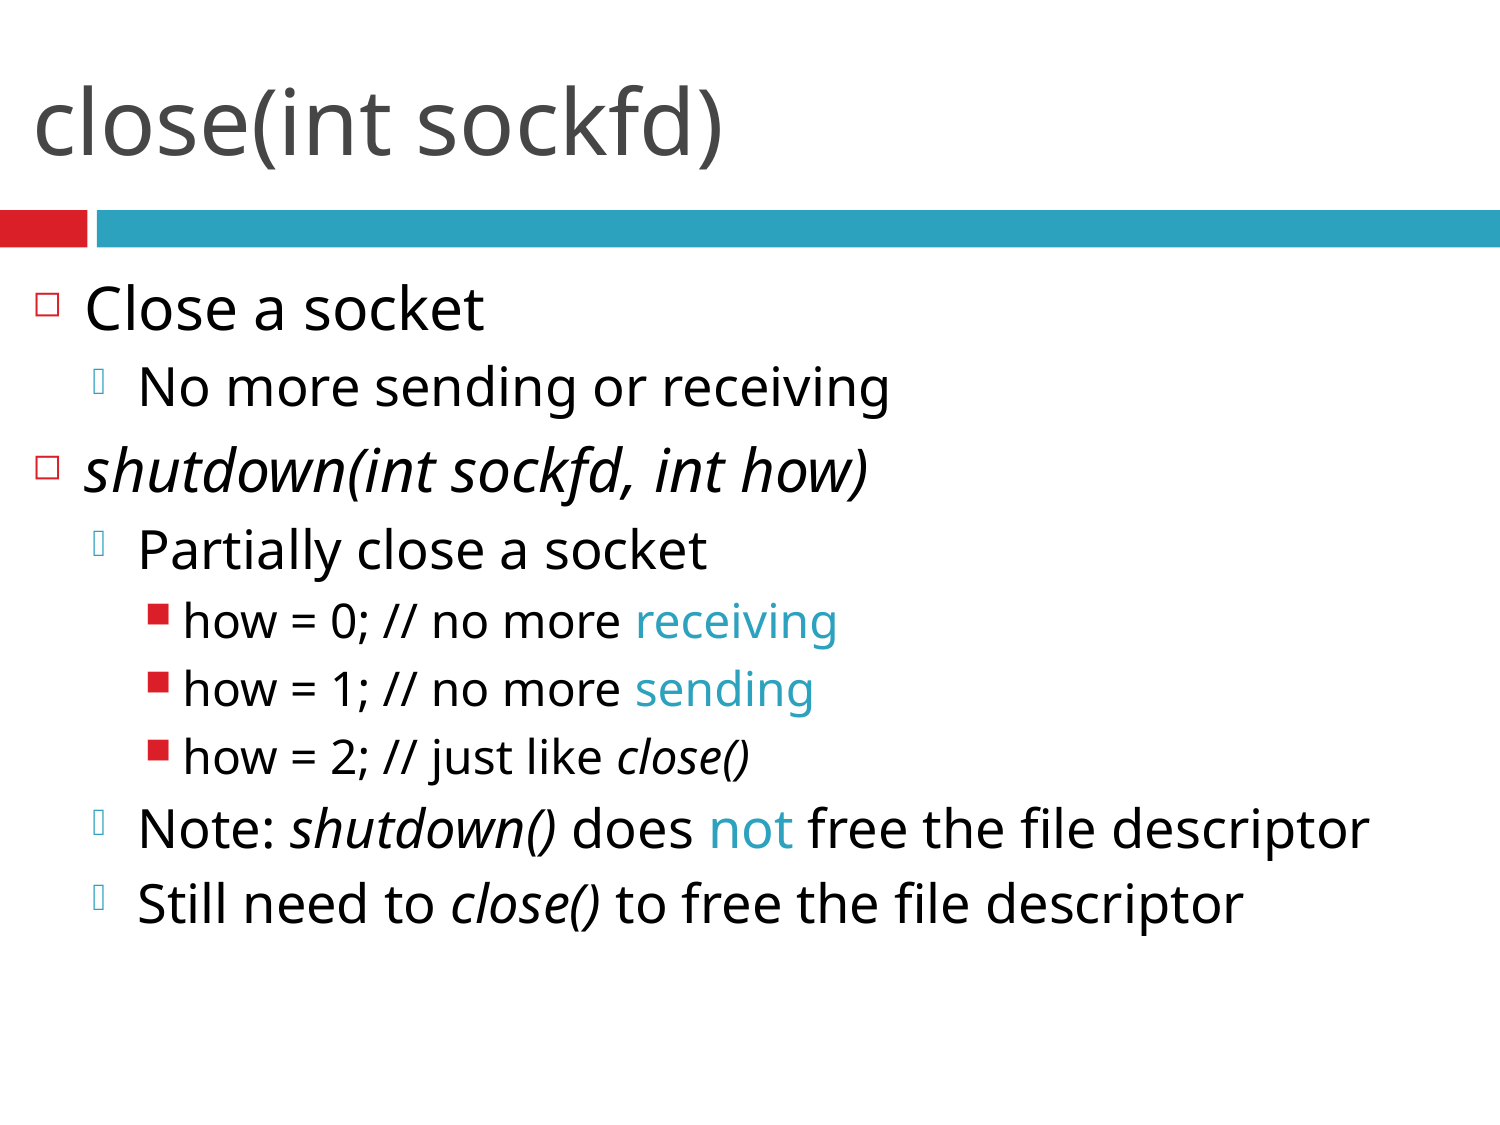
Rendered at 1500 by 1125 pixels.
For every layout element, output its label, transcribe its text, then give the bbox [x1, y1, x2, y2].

slide_number [17, 204, 71, 258]
list Close a socket No more sending or receiving shutdown(int sockfd, int how) Partially close a socket how = 0; // no more receiving how = 1; // no more sending how = 2; // just like close() Note: shutdown() does not free the file descriptor Still need to close() to free the file descriptor [24, 261, 1476, 1101]
title close(int sockfd) [24, 36, 1476, 201]
